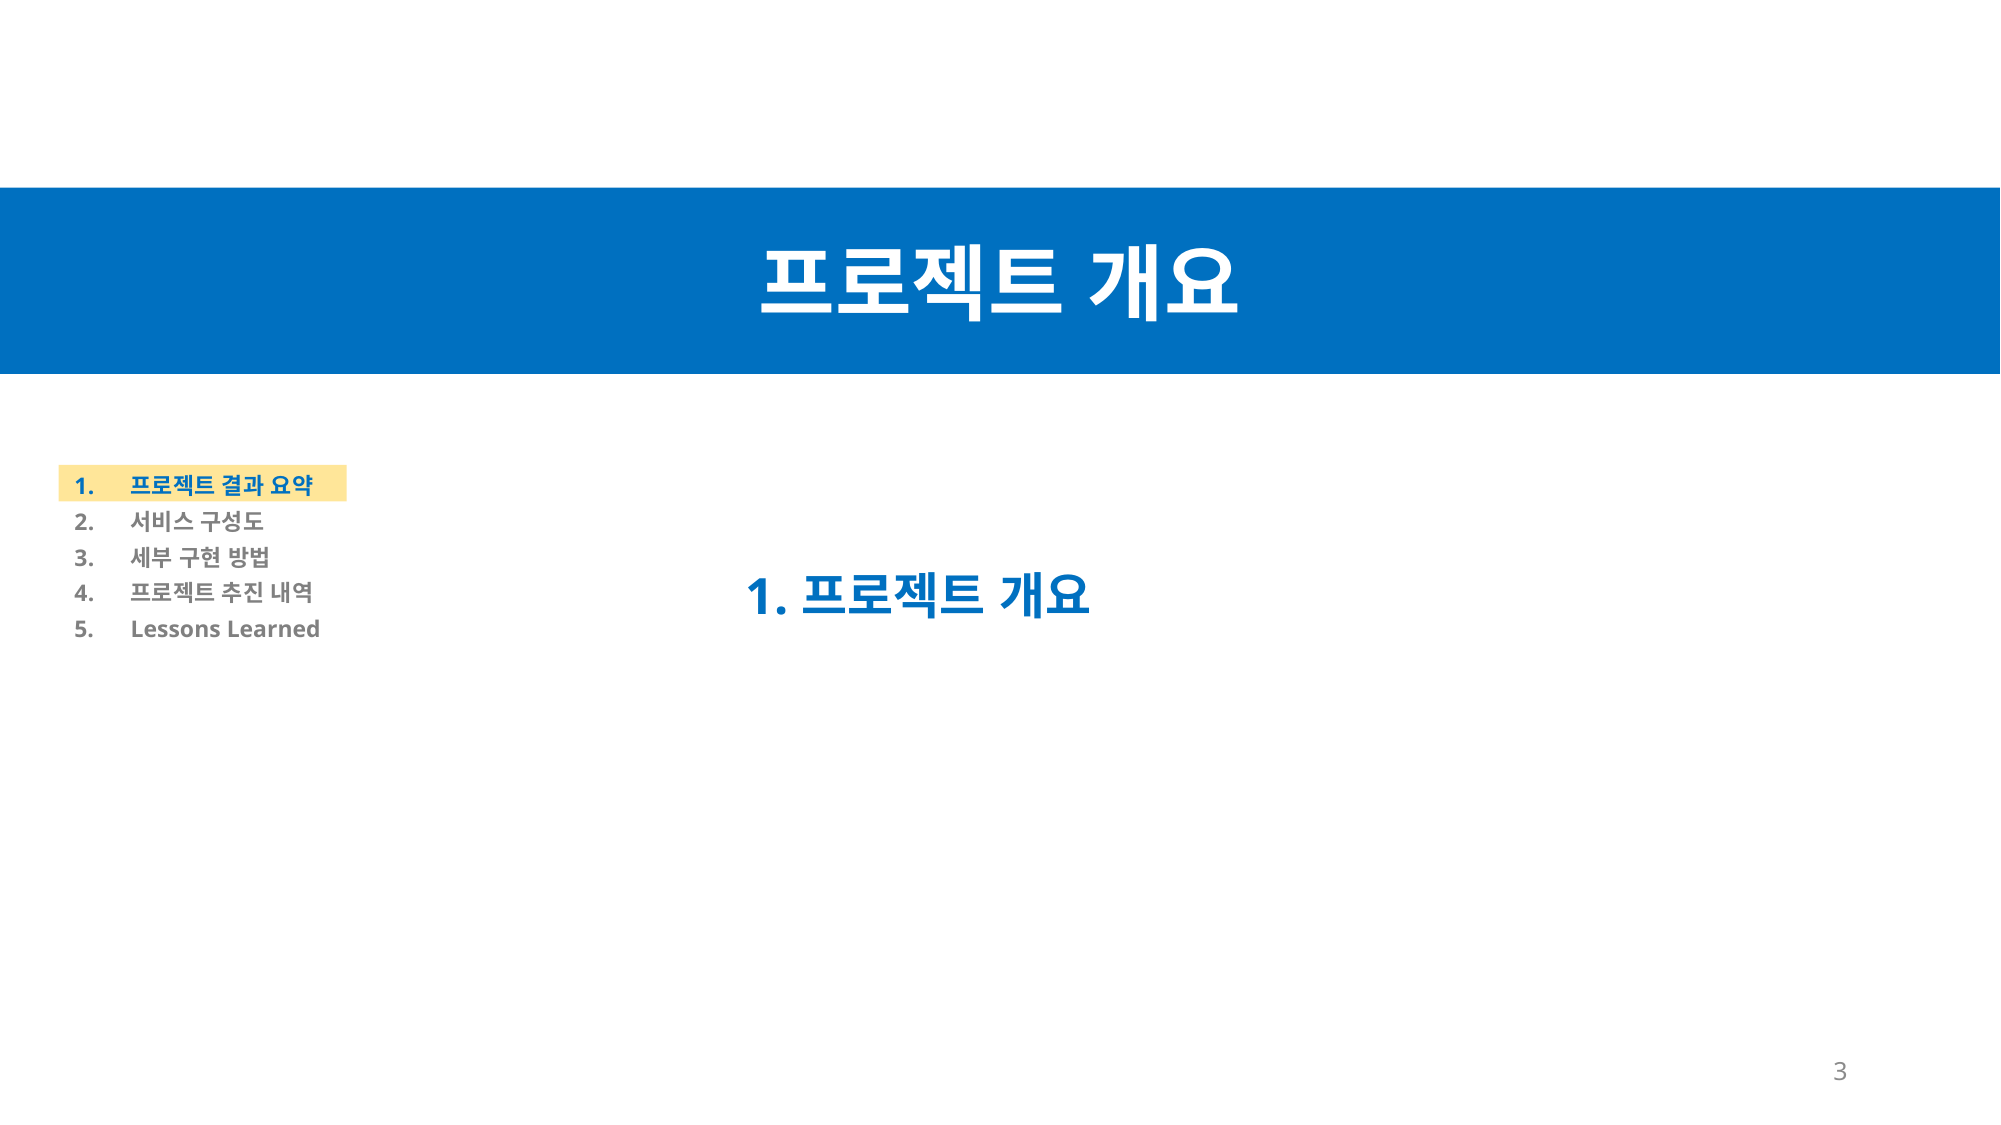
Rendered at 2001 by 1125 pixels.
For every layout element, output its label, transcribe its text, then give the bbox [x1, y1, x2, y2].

slide_number 3 [1412, 1042, 1863, 1103]
text_box 프로젝트 결과 요약 서비스 구성도 세부 구현 방법 프로젝트 추진 내역 Lessons Learned [59, 456, 485, 650]
text_box 프로젝트 개요 [730, 538, 1532, 632]
text_box 프로젝트 개요 [0, 187, 2000, 374]
